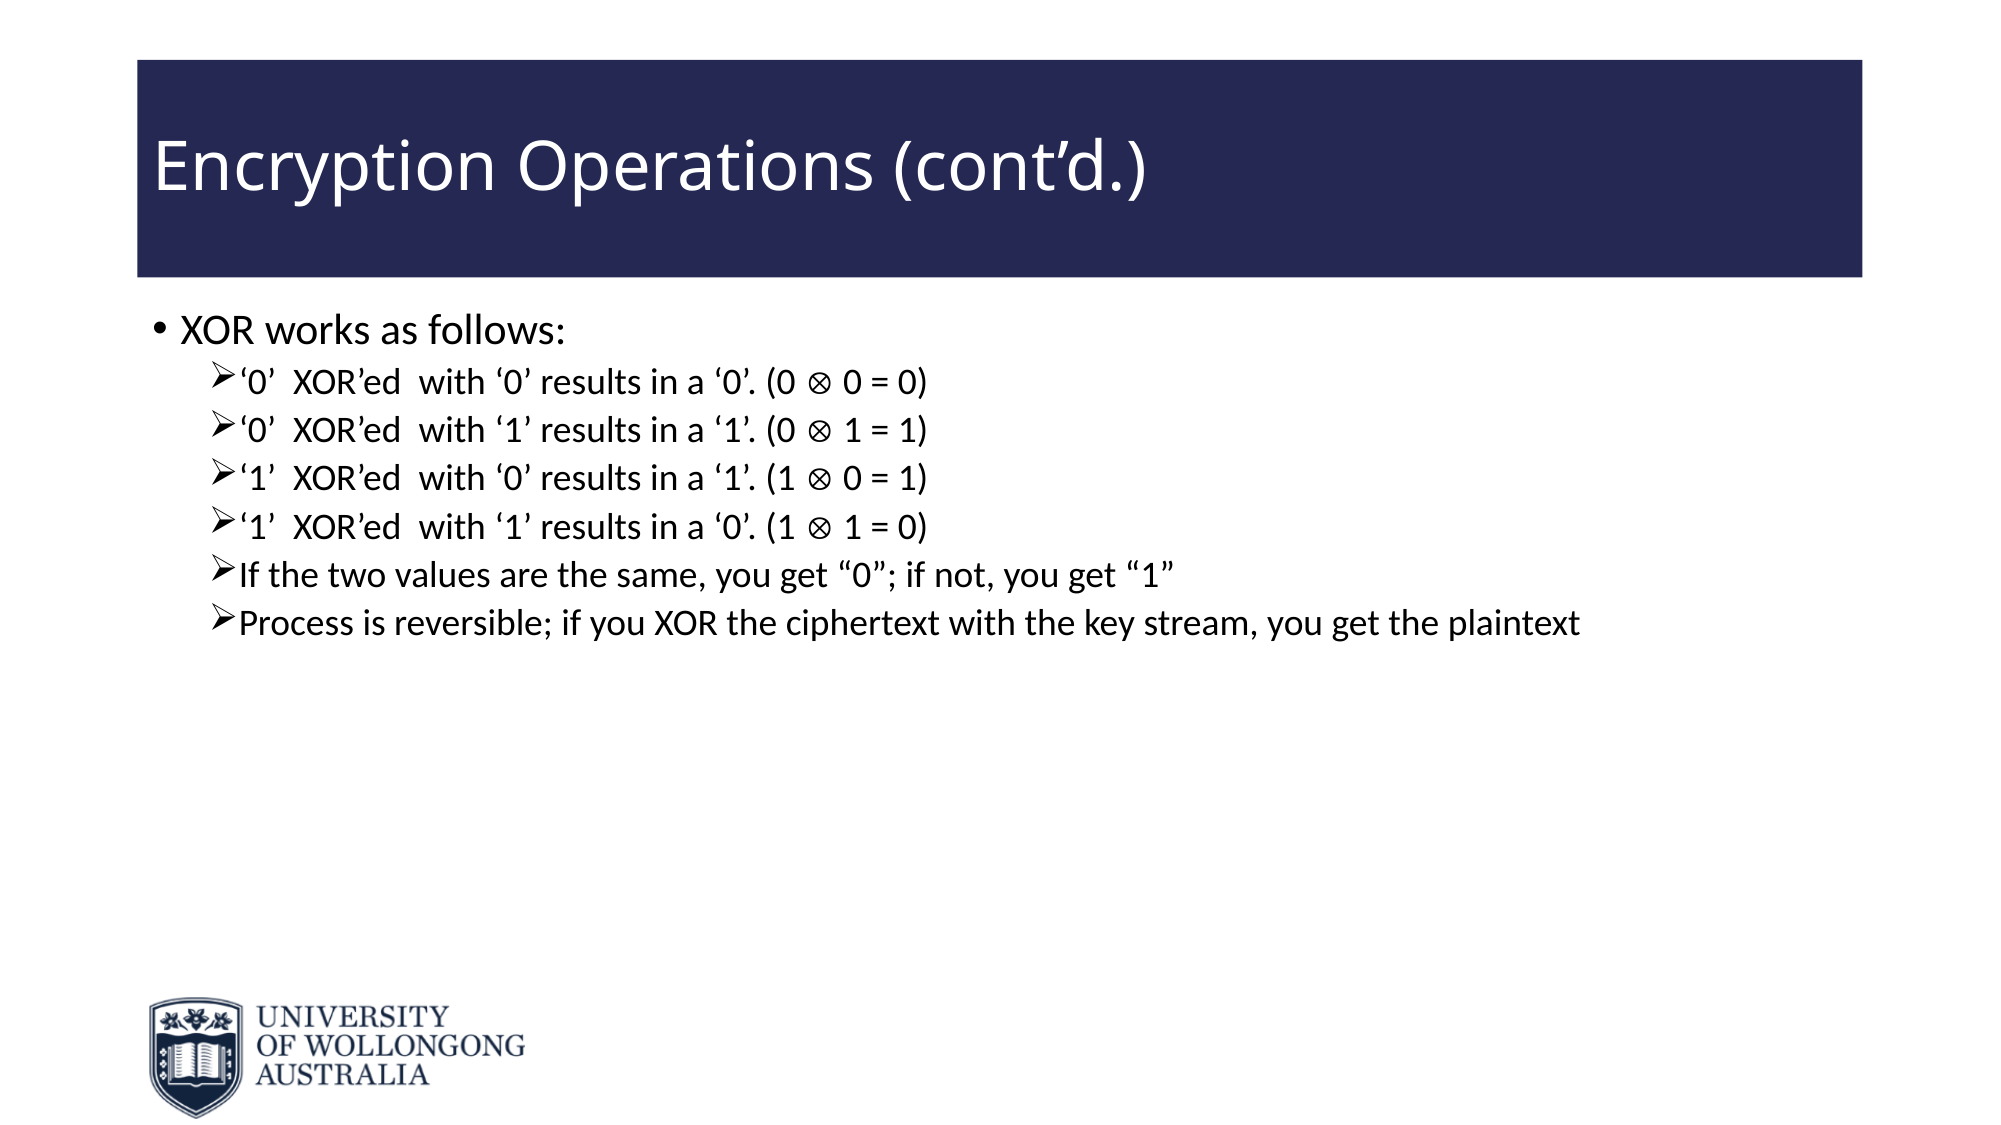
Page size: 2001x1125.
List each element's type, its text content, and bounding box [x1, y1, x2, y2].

title Encryption Operations (cont’d.) [137, 59, 1863, 278]
list XOR works as follows: ‘0’ XOR’ed with ‘0’ results in a ‘0’. (0  0 = 0) ‘0’ XOR’ed with ‘1’ results in a ‘1’. (0  1 = 1) ‘1’ XOR’ed with ‘0’ results in a ‘1’. (1  0 = 1) ‘1’ XOR’ed with ‘1’ results in a ‘0’. (1  1 = 0) If the two values are the same, you get “0”; if not, you get “1” Process is reversible; if you XOR the ciphertext with the key stream, you get the plaintext [137, 299, 1863, 1014]
picture [137, 1014, 548, 1125]
